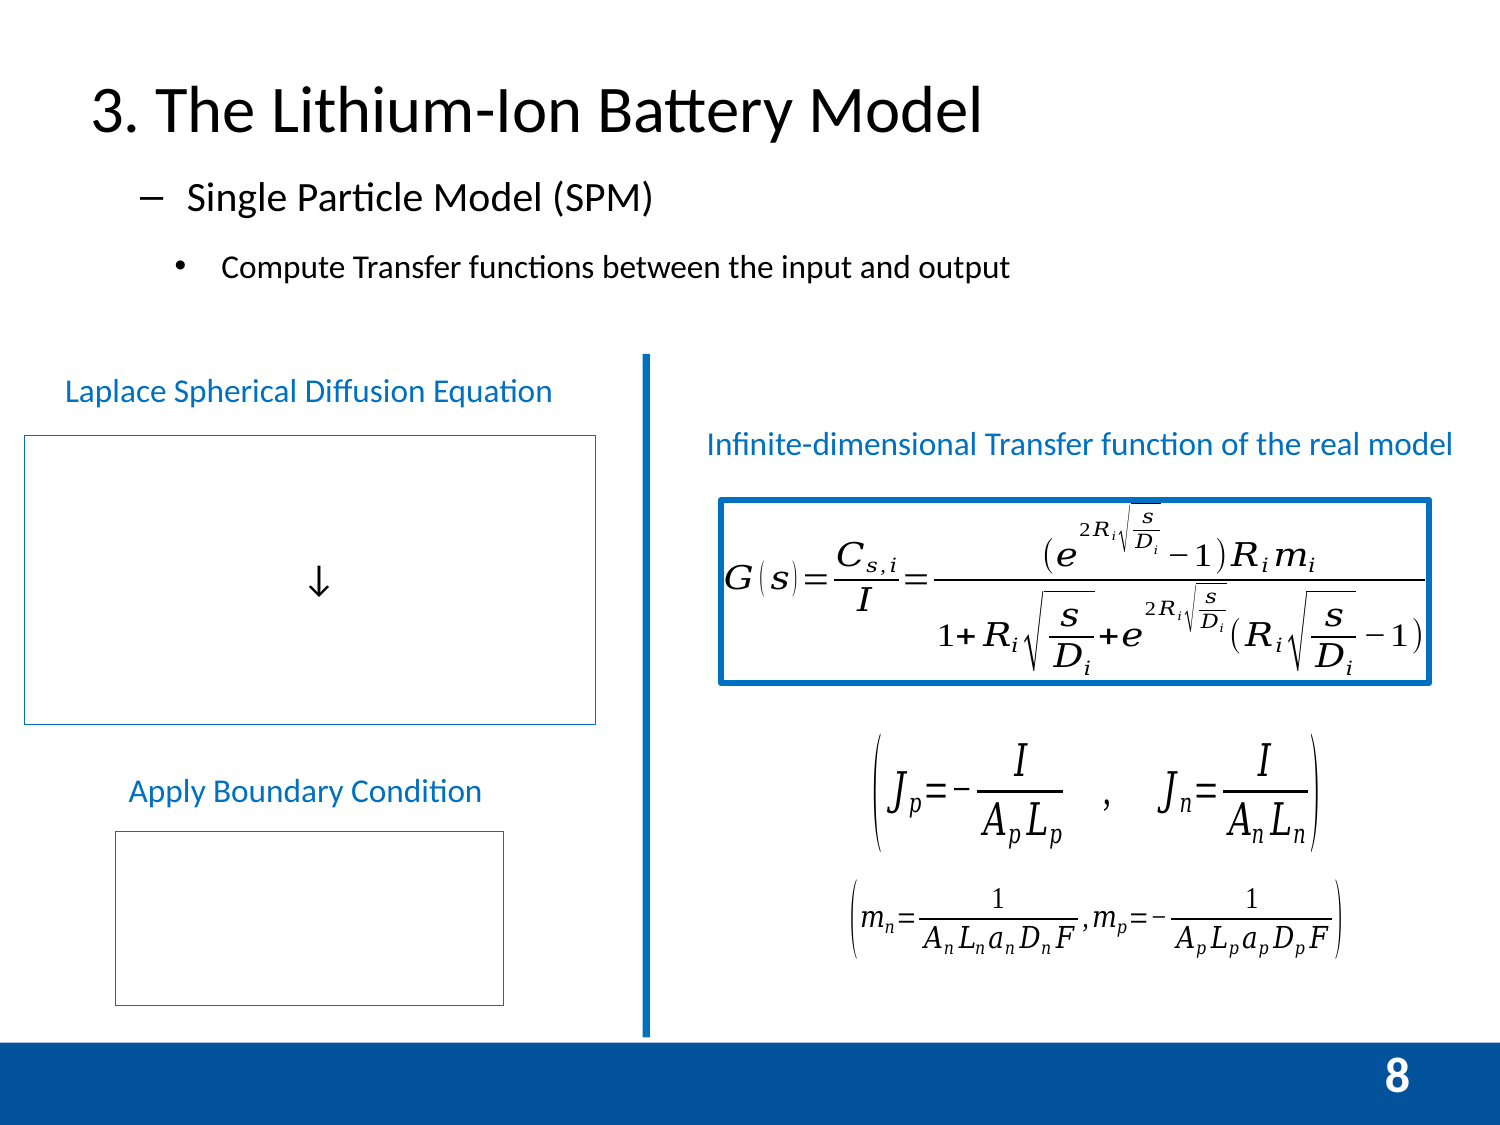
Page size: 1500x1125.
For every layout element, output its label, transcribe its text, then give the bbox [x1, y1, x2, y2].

text_box Laplace Spherical Diffusion Equation [43, 361, 575, 417]
text_box [640, 352, 652, 1040]
text_box ↓ [287, 546, 350, 607]
title 3. The Lithium-Ion Battery Model [75, 12, 1425, 200]
text_box Compute Transfer functions between the input and output [159, 237, 1075, 293]
text_box Apply Boundary Condition [114, 761, 505, 817]
slide_number 8 [1074, 1042, 1425, 1103]
text_box Infinite-dimensional Transfer function of the real model [686, 415, 1475, 470]
